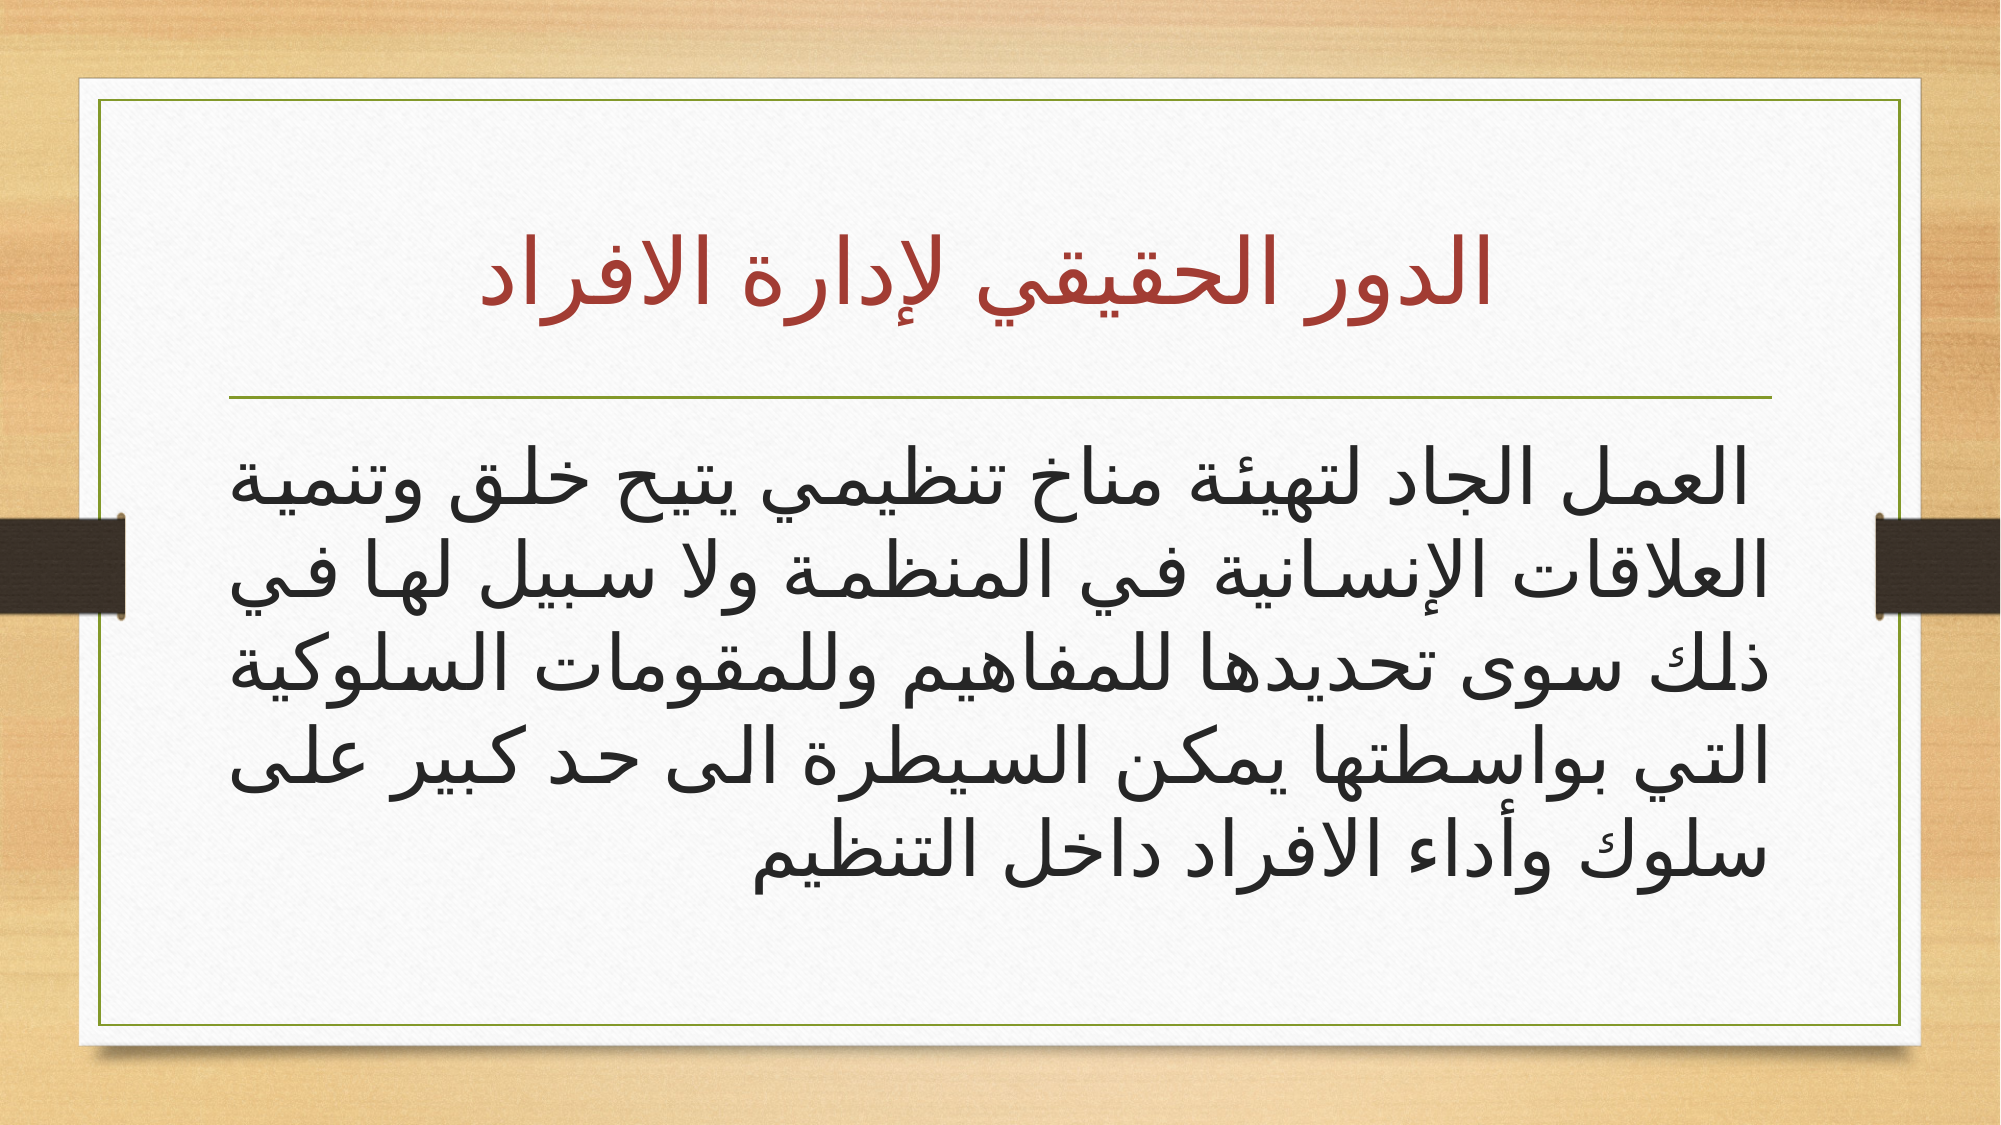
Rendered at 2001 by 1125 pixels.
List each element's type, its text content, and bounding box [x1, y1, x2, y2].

picture [0, 0, 2001, 1125]
list العمل الجاد لتهيئة مناخ تنظيمي يتيح خلق وتنمية العلاقات الإنسانية في المنظمة ولا سبيل لها في ذلك سوى تحديدها للمفاهيم وللمقومات السلوكية التي بواسطتها يمكن السيطرة الى حد كبير على سلوك وأداء الافراد داخل التنظيم [212, 419, 1788, 964]
title الدور الحقيقي لإدارة الافراد [212, 161, 1788, 375]
